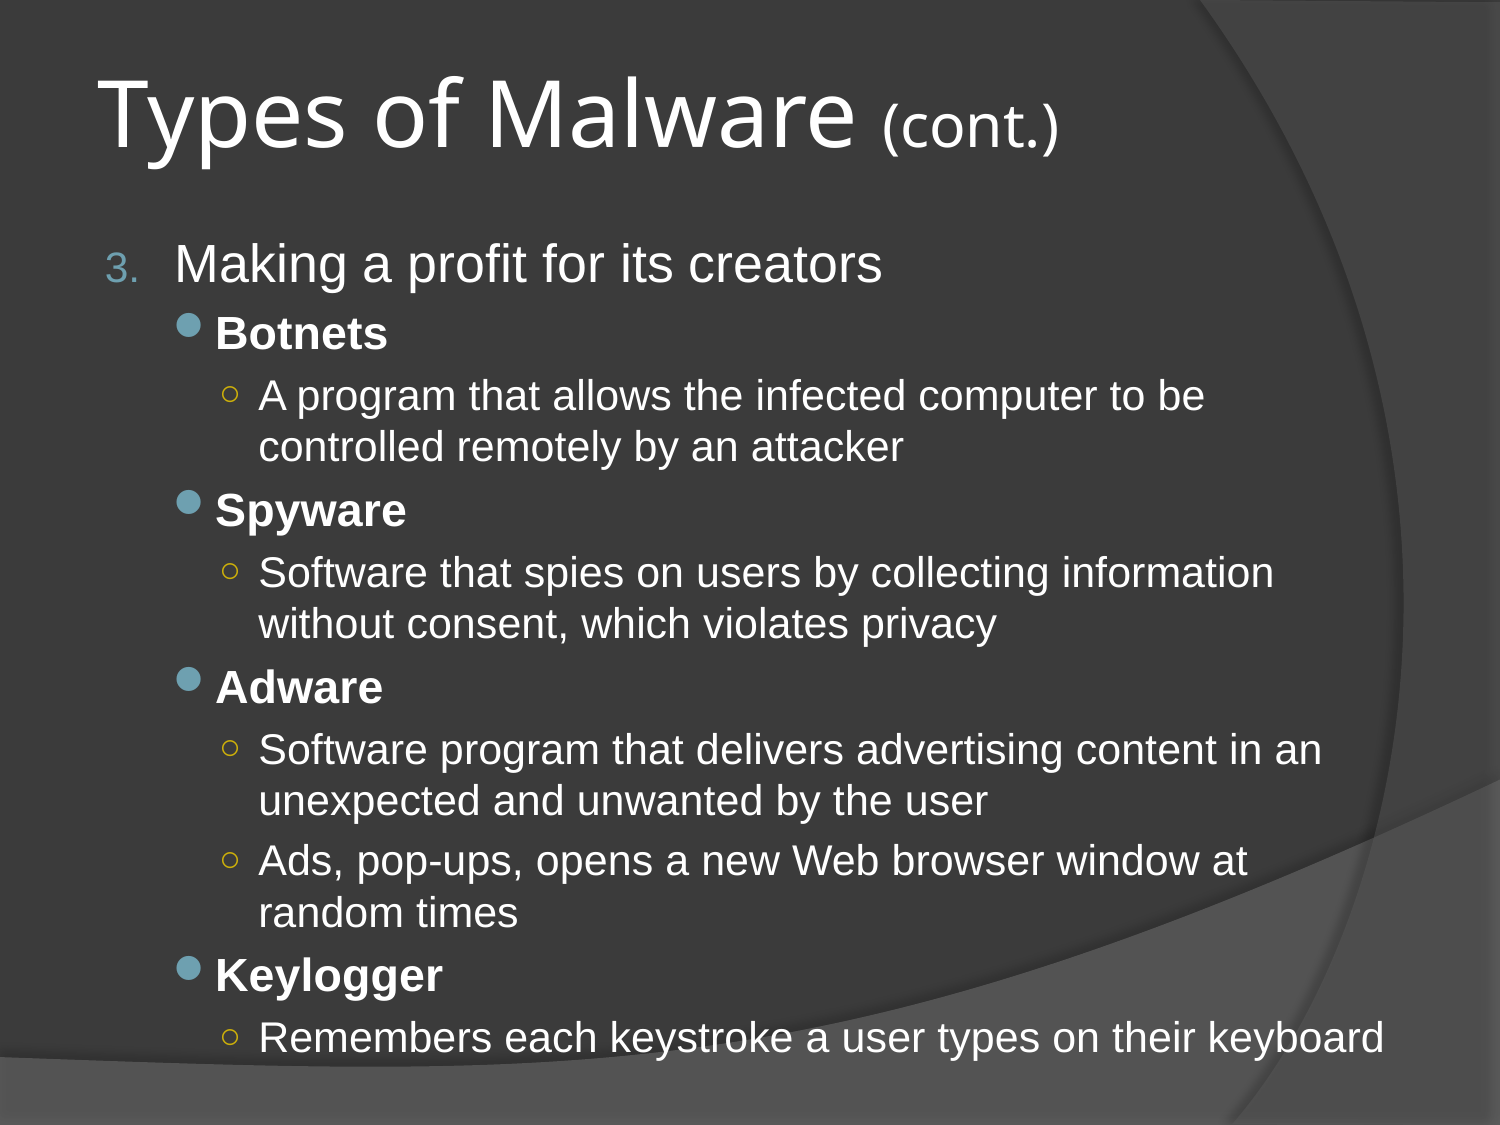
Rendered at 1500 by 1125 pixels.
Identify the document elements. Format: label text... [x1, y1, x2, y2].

list Making a profit for its creators Botnets A program that allows the infected computer to be controlled remotely by an attacker Spyware Software that spies on users by collecting information without consent, which violates privacy Adware Software program that delivers advertising content in an unexpected and unwanted by the user Ads, pop-ups, opens a new Web browser window at random times Keylogger Remembers each keystroke a user types on their keyboard [90, 221, 1410, 1085]
title Types of Malware (cont.) [90, 46, 1410, 174]
